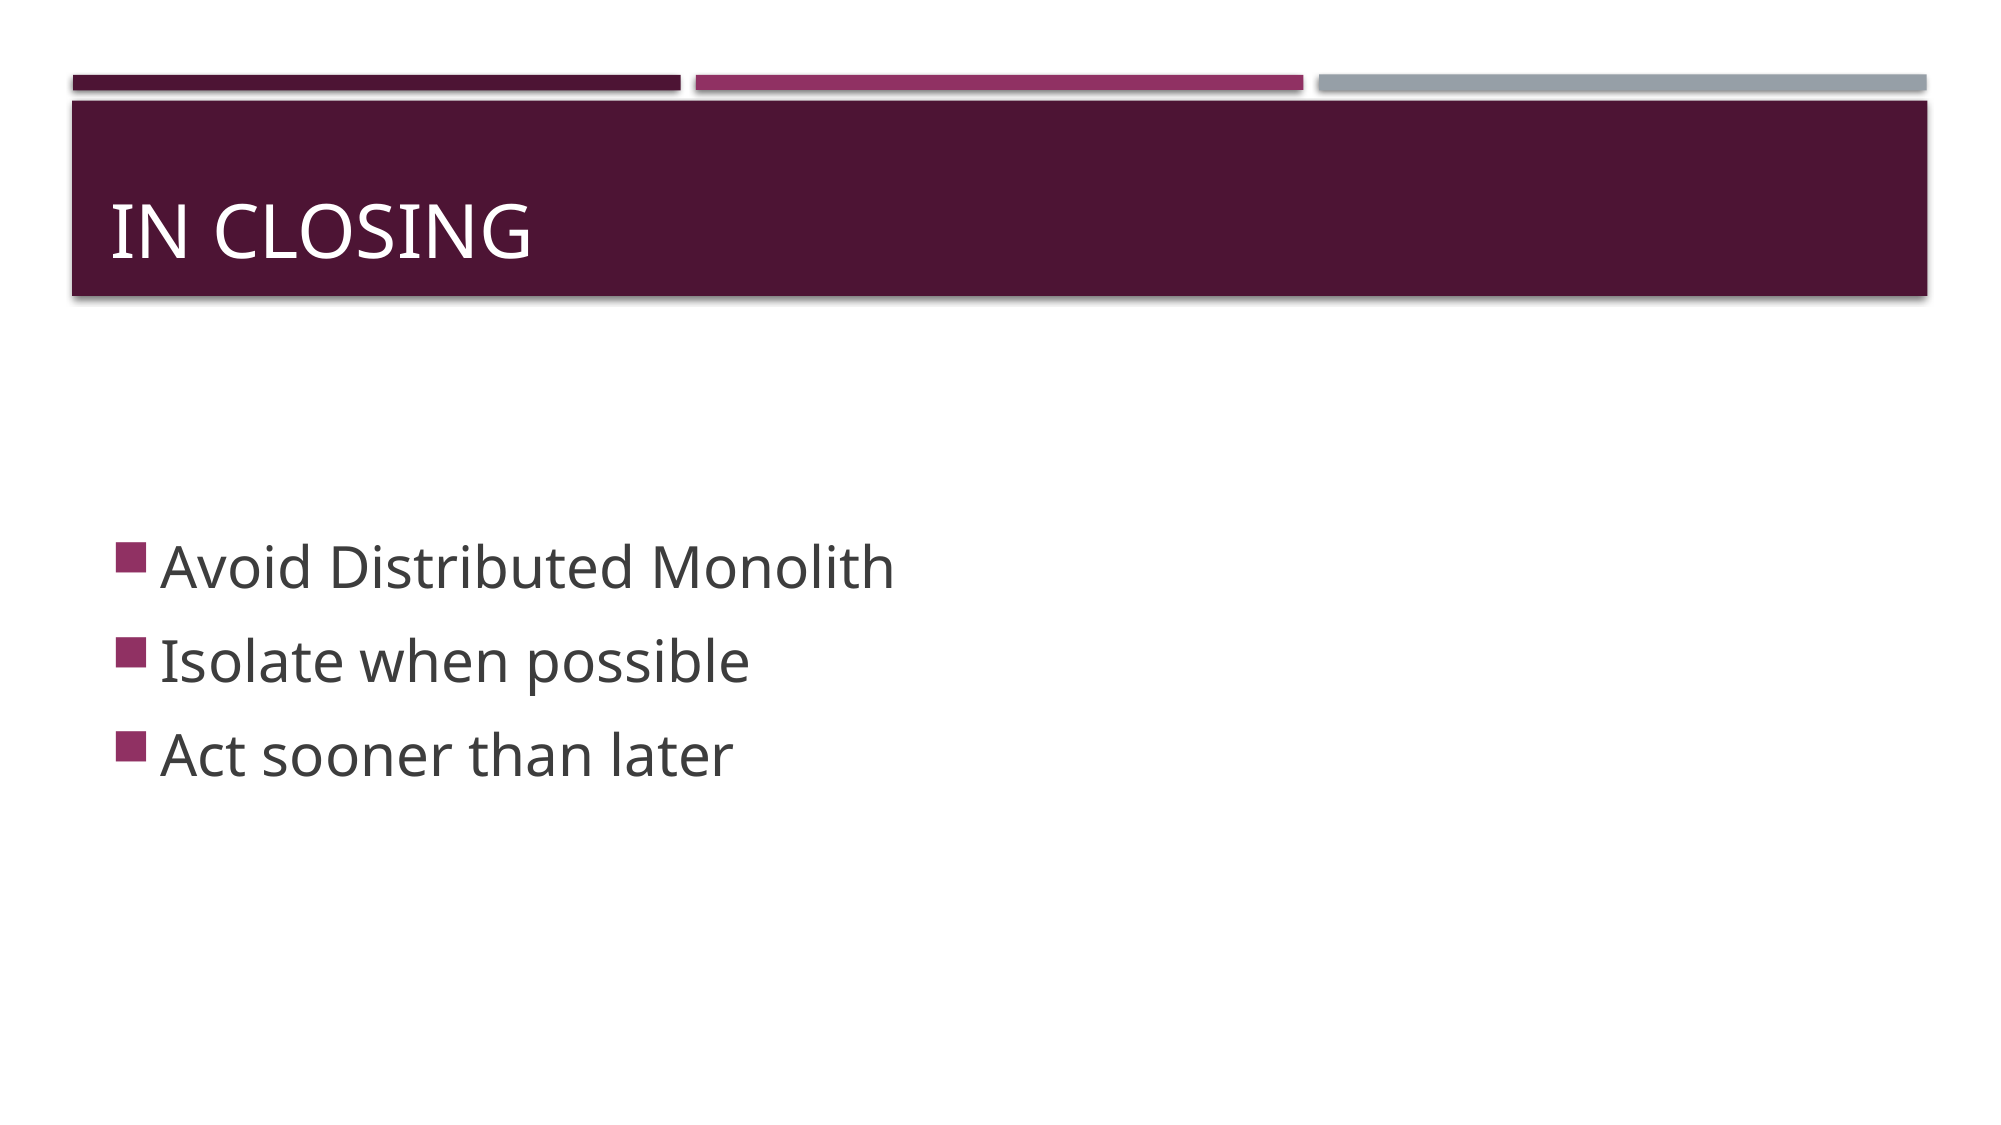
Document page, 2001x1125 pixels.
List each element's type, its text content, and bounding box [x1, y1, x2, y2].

title In closing [95, 115, 1905, 282]
list Avoid Distributed Monolith Isolate when possible Act sooner than later [95, 357, 1905, 962]
